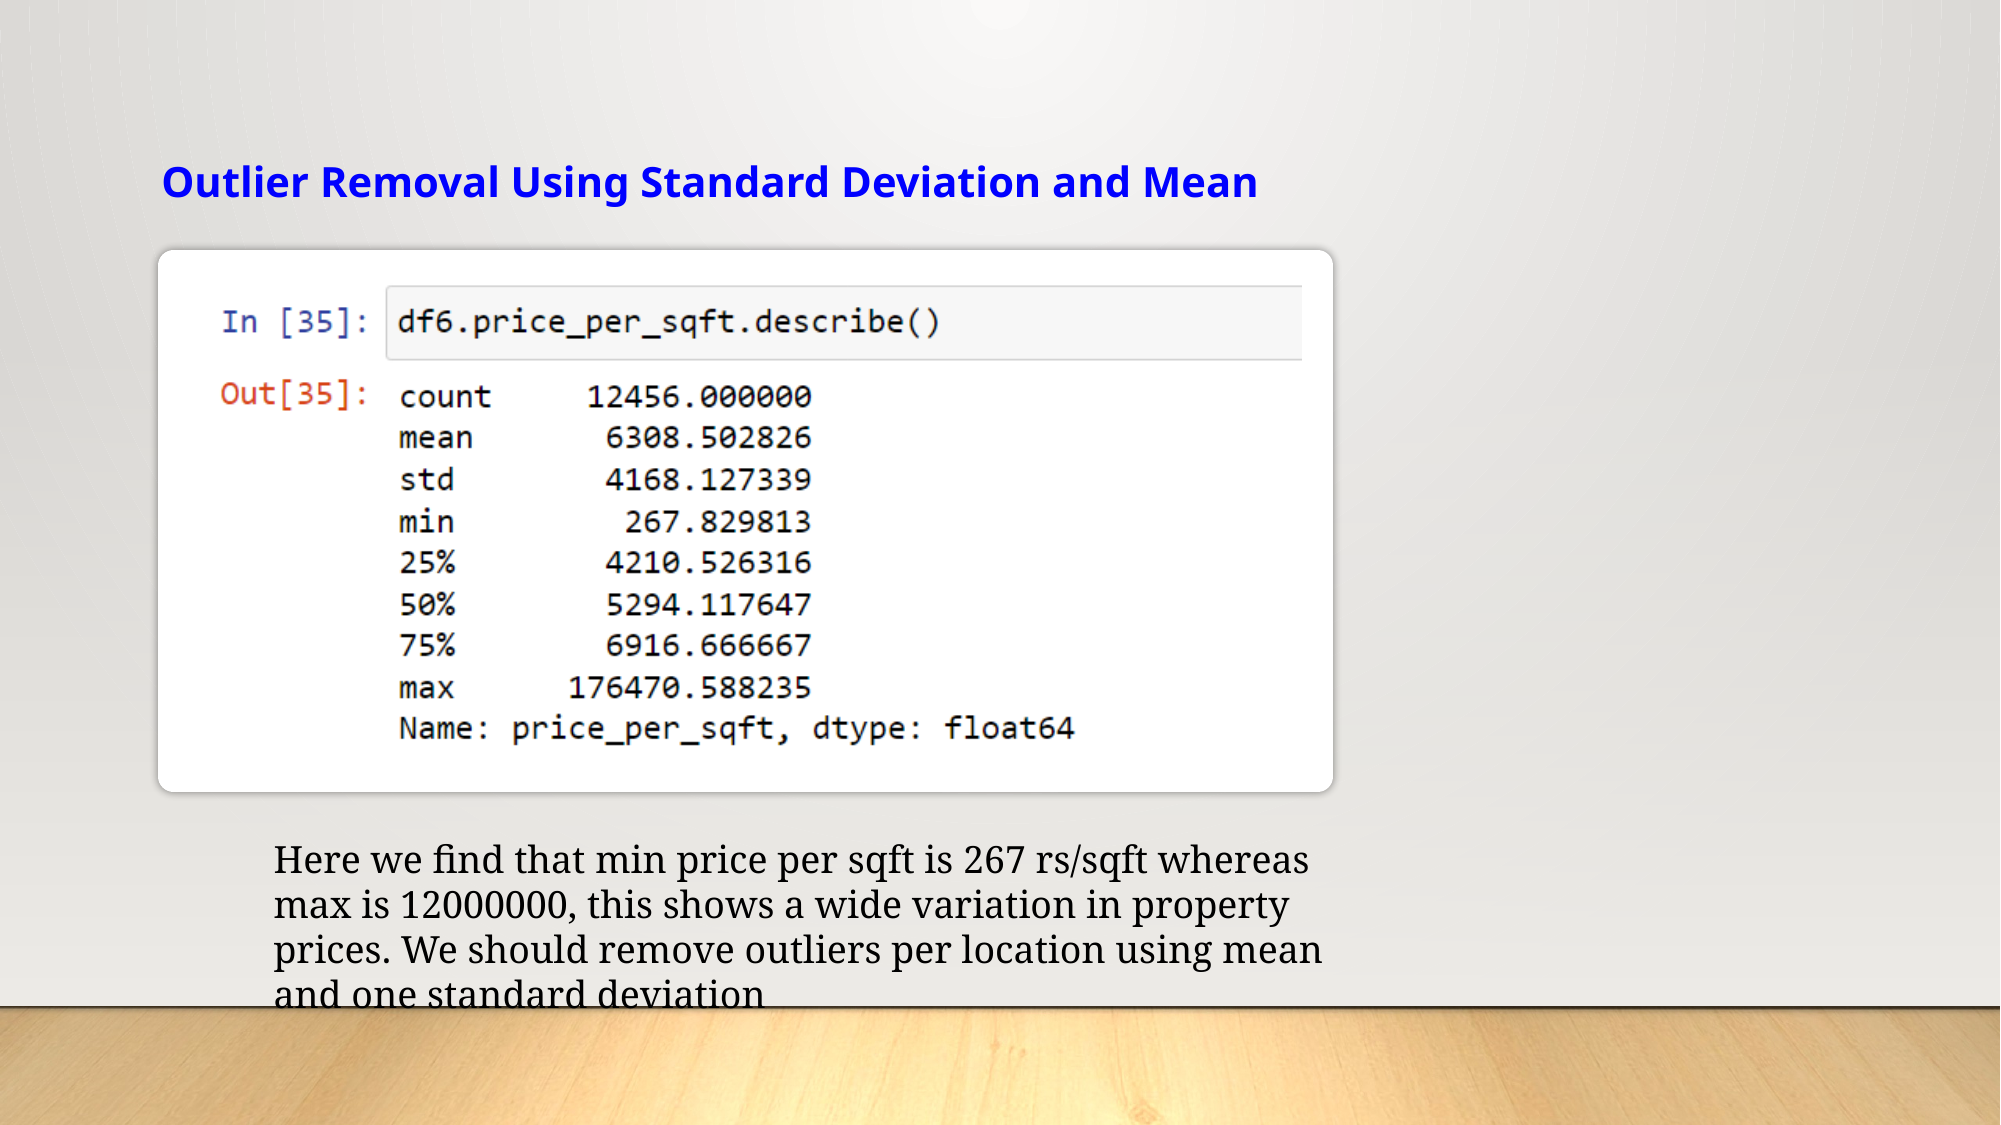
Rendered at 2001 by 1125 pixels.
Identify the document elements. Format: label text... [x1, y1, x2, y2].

text_box Here we find that min price per sqft is 267 rs/sqft whereas max is 12000000, this shows a wide variation in property prices. We should remove outliers per location using mean and one standard deviation [258, 828, 1347, 1023]
picture [0, 1006, 2000, 1125]
text_box Outlier Removal Using Standard Deviation and Mean [146, 148, 1285, 213]
picture [189, 280, 1303, 762]
